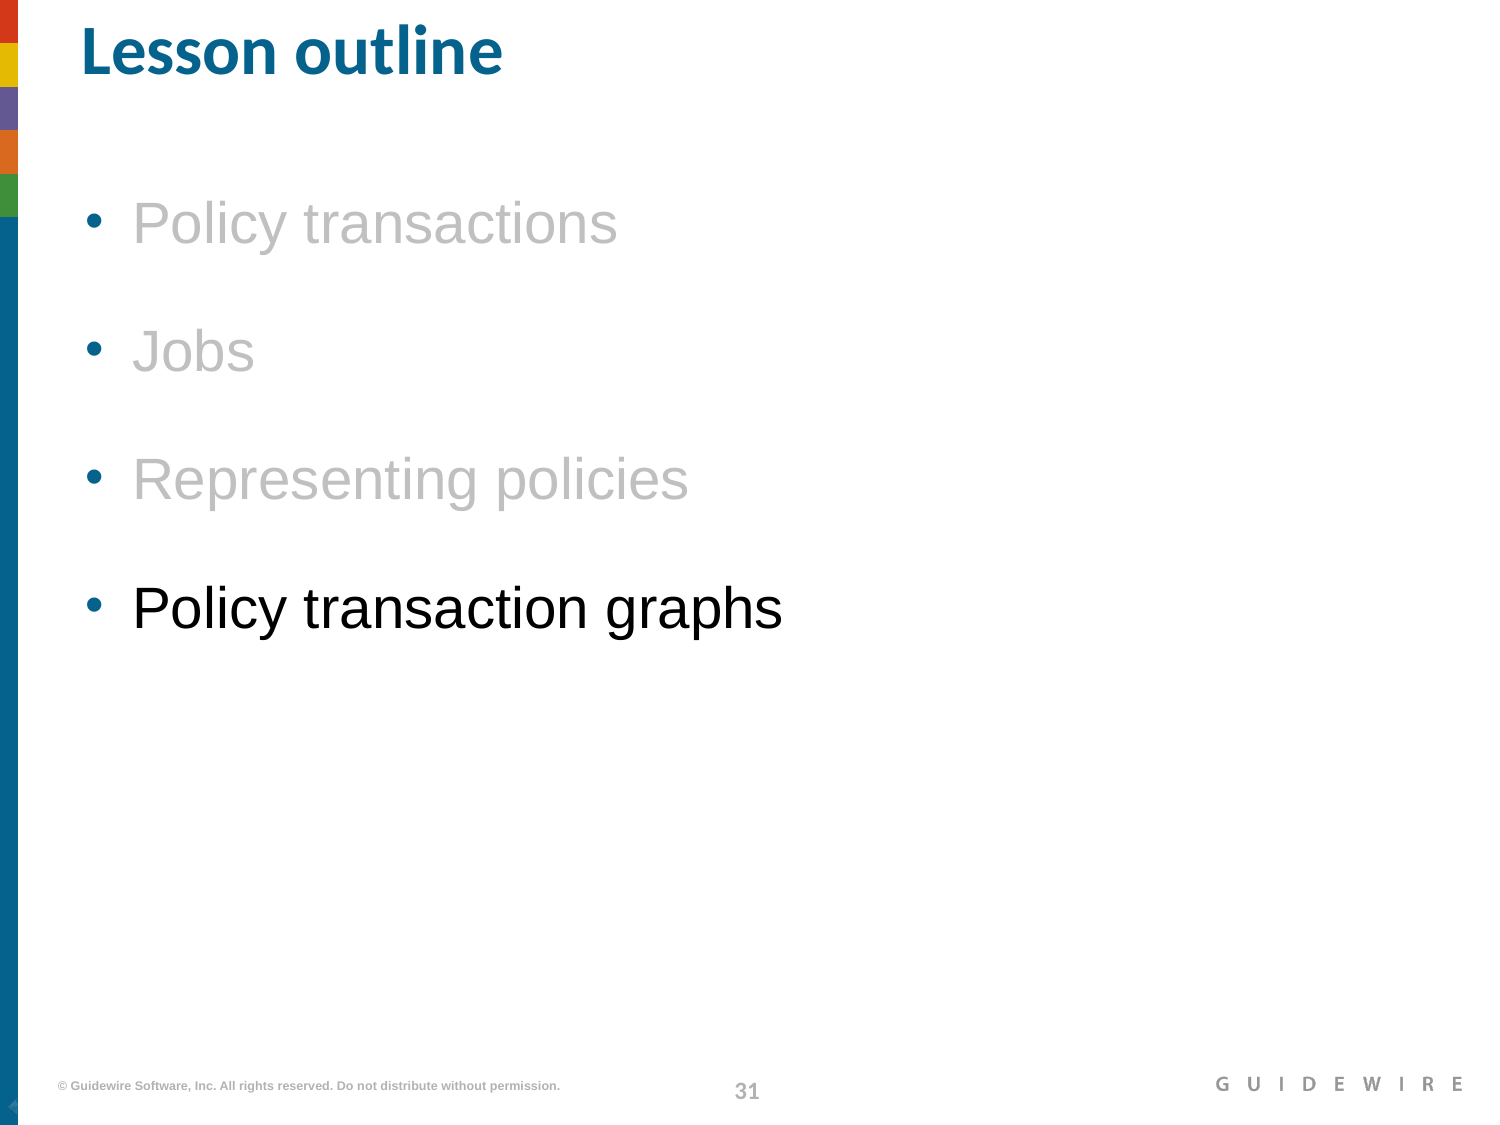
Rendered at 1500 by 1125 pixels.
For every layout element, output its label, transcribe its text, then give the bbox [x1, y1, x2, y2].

picture [1215, 1073, 1480, 1096]
picture [10, 1101, 18, 1111]
list Policy transactions Jobs Representing policies Policy transaction graphs [85, 149, 1450, 1050]
picture [0, 0, 18, 216]
title Lesson outline [81, 19, 1446, 142]
